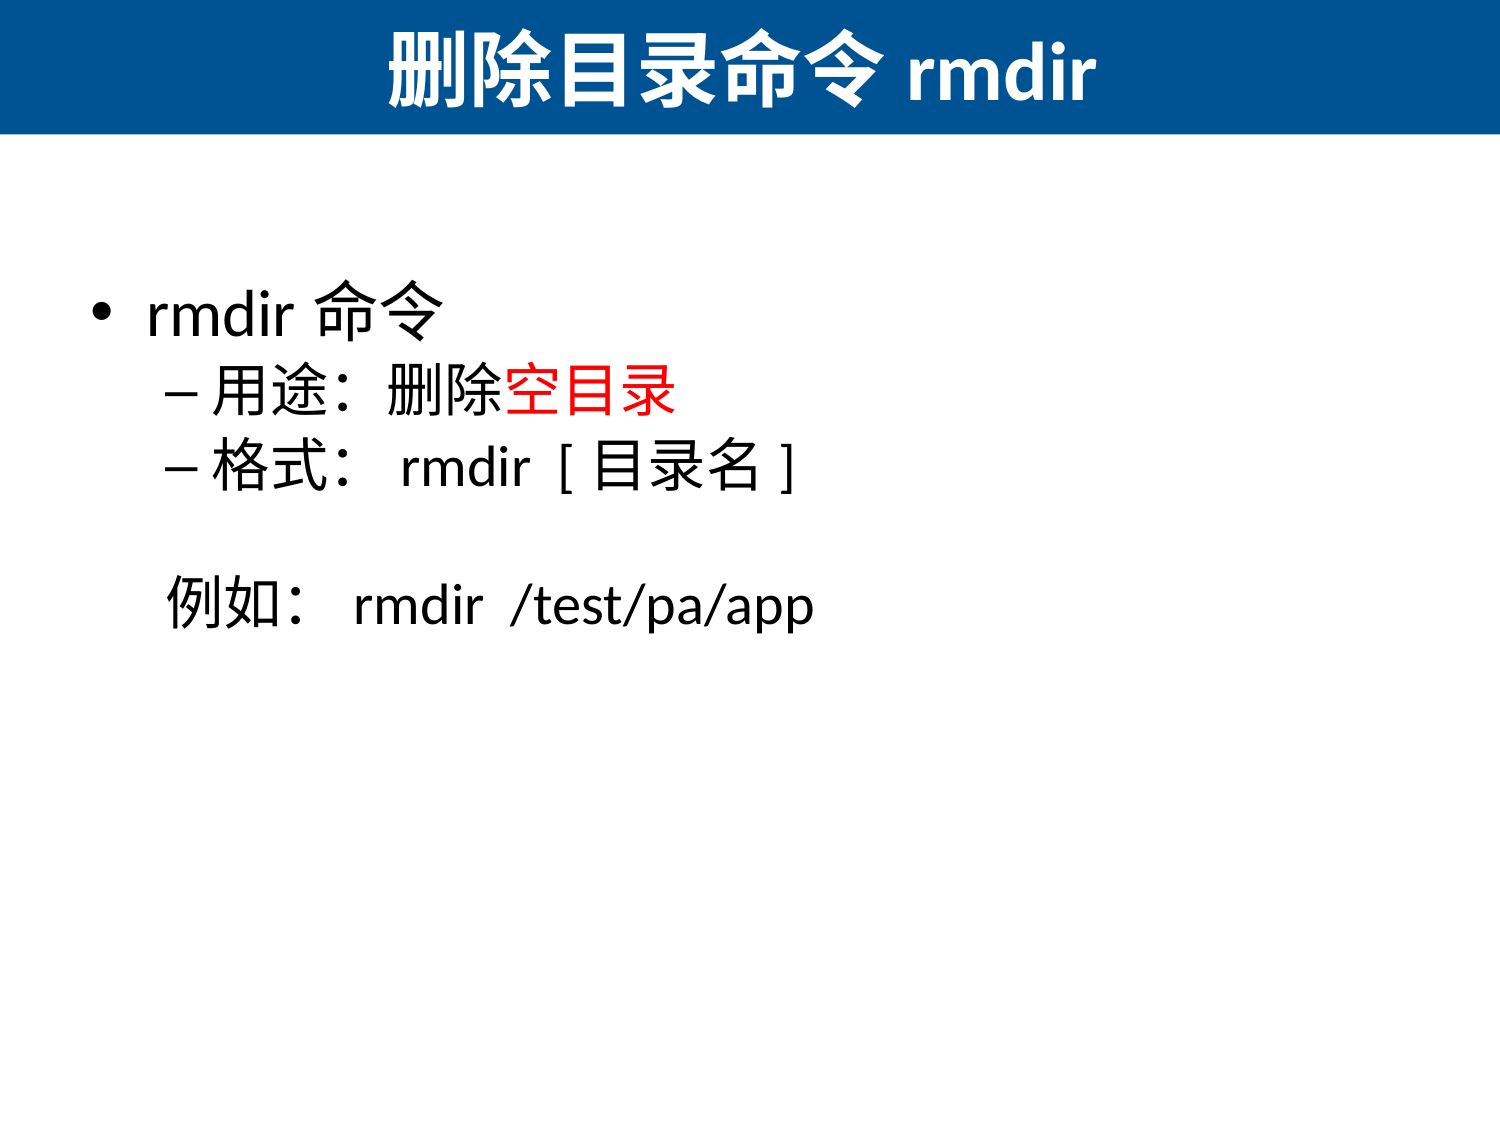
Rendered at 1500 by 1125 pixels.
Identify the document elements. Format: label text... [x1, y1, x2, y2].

title 删除目录命令rmdir [2, 0, 1483, 135]
list rmdir命令 用途：删除空目录 格式：rmdir [目录名] 例如：rmdir /test/pa/app [75, 262, 1425, 1005]
